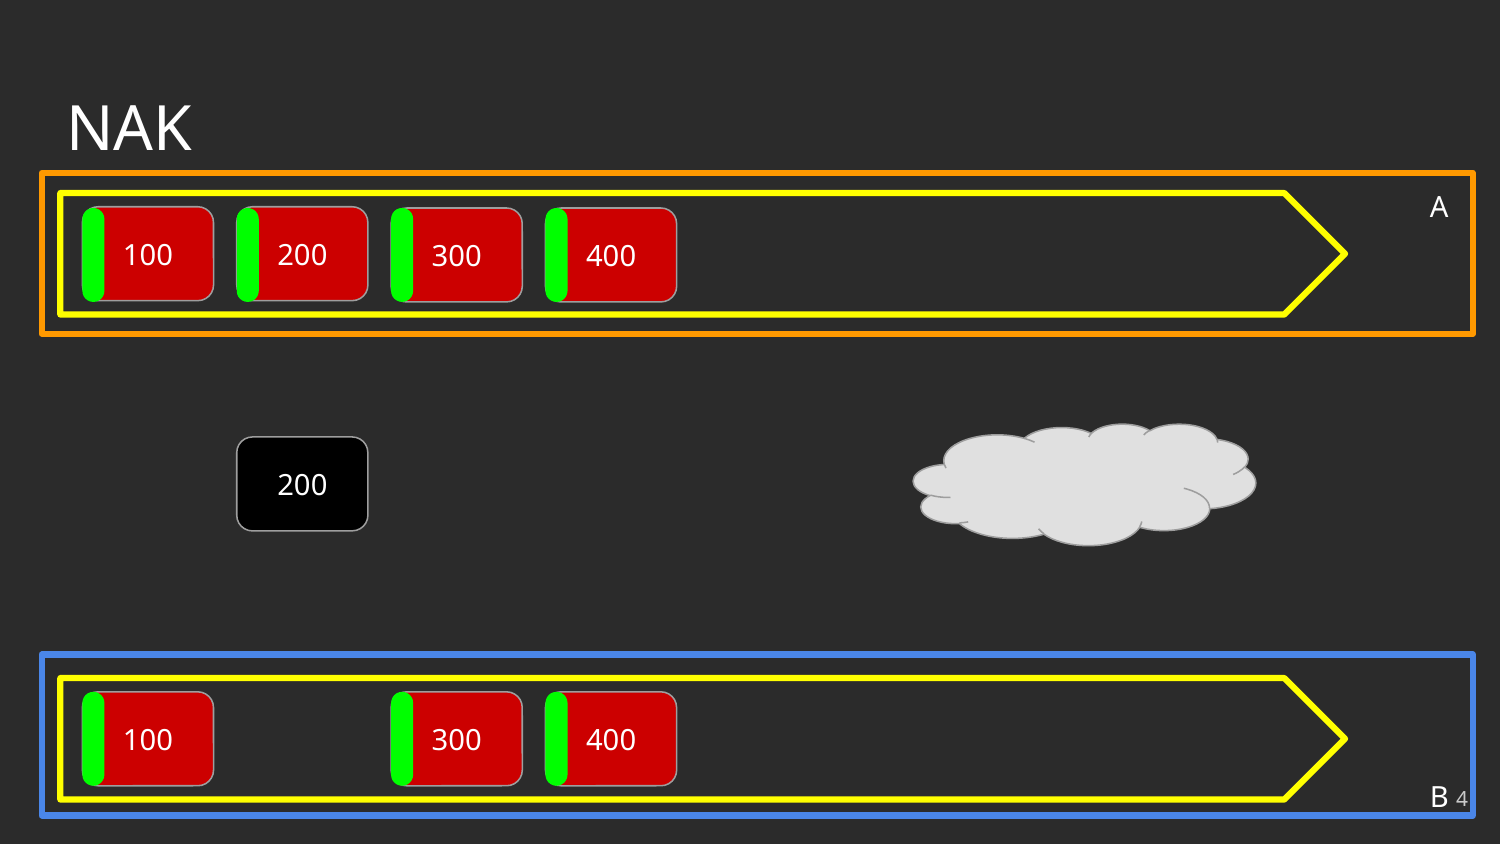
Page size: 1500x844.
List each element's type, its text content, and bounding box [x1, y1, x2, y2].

slide_number ‹#› [1392, 767, 1483, 833]
text_box 300 [405, 691, 523, 786]
text_box [391, 691, 414, 786]
text_box 200 [248, 206, 368, 301]
text_box [545, 691, 568, 786]
text_box 200 [236, 436, 368, 531]
text_box 100 [94, 206, 214, 301]
text_box 400 [561, 207, 677, 302]
text_box A [1414, 172, 1473, 237]
text_box [82, 691, 105, 786]
title NAK [51, 72, 1449, 167]
text_box [41, 172, 1473, 334]
text_box [41, 654, 1473, 816]
text_box [82, 207, 105, 302]
text_box [545, 207, 568, 302]
text_box 100 [96, 691, 214, 786]
text_box [913, 424, 1256, 546]
text_box [60, 193, 1346, 315]
text_box B [1414, 763, 1473, 767]
text_box [236, 207, 259, 302]
text_box [391, 207, 414, 302]
text_box [60, 678, 1346, 800]
text_box 300 [406, 207, 523, 302]
text_box 400 [559, 691, 677, 786]
